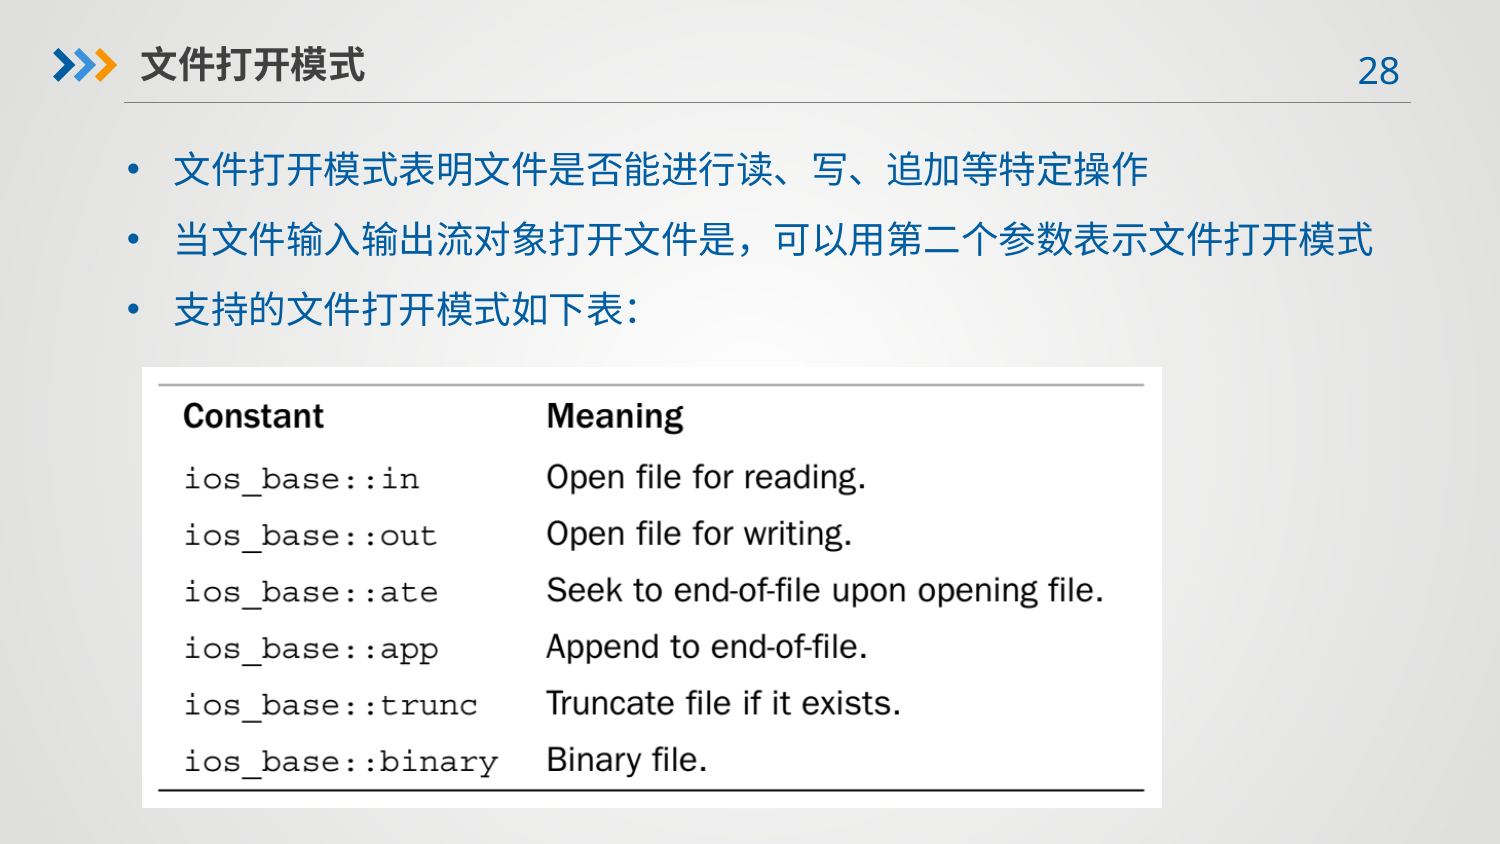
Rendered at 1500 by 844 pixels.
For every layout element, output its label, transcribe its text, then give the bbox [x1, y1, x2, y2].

text_box 文件打开模式表明文件是否能进行读、写、追加等特定操作 当文件输入输出流对象打开文件是，可以用第二个参数表示文件打开模式 支持的文件打开模式如下表： [112, 138, 1424, 338]
picture [0, 0, 1500, 844]
text_box 文件打开模式 [140, 32, 526, 95]
